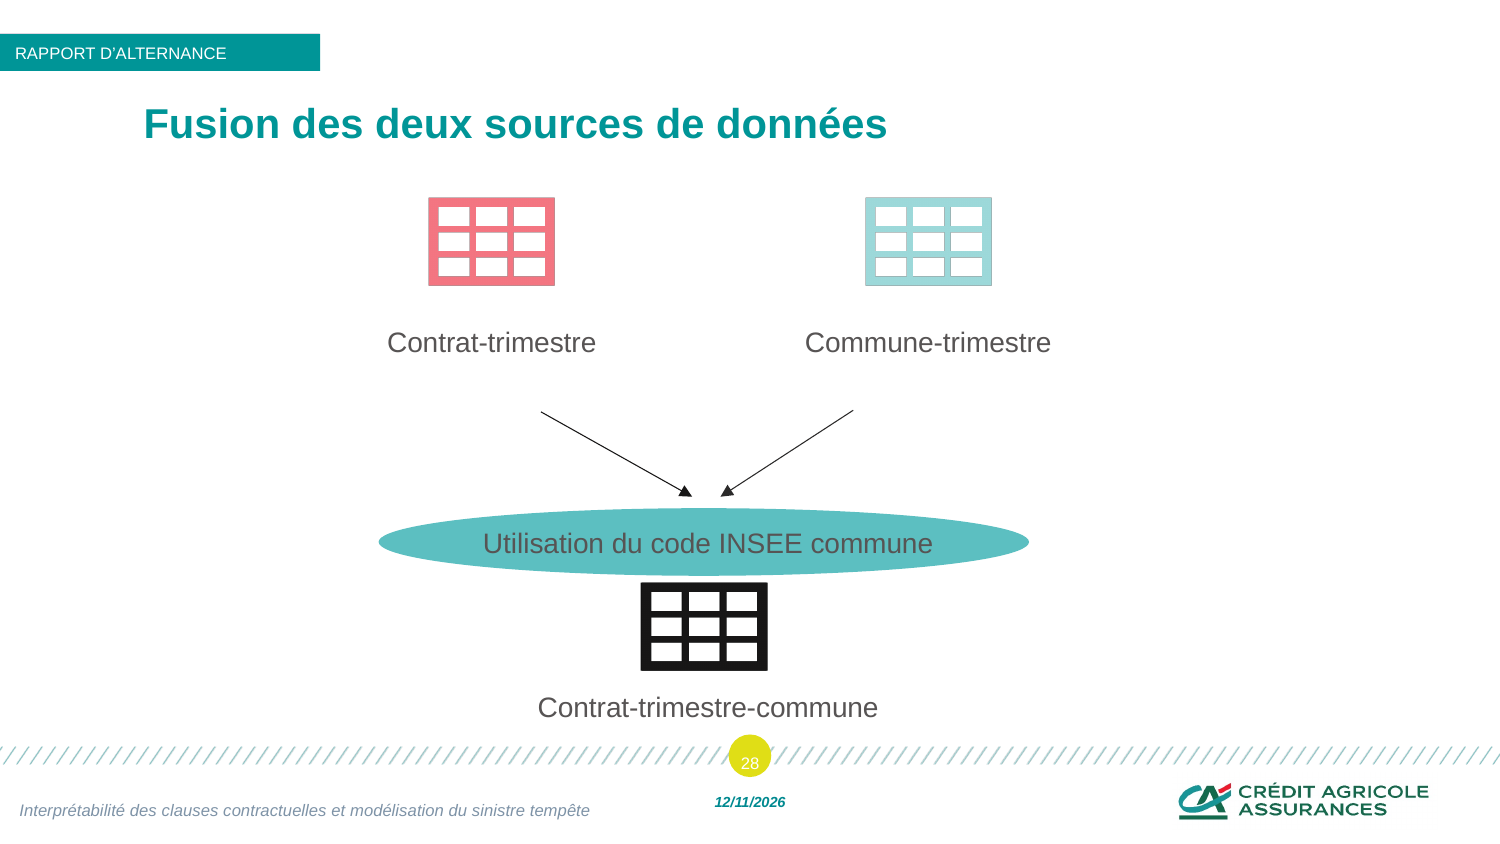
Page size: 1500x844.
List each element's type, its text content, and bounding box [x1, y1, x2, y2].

picture [628, 551, 780, 702]
text_box [377, 523, 427, 561]
picture [853, 166, 1004, 317]
picture [416, 166, 567, 317]
text_box [474, 567, 628, 576]
title Fusion des deux sources de données [137, 98, 1458, 203]
slide_number 28 [714, 740, 786, 786]
footer Interprétabilité des clauses contractuelles et modélisation du sinistre tempête [13, 791, 652, 829]
text_box [780, 567, 933, 576]
text_box Contrat-trimestre [342, 316, 641, 366]
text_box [720, 410, 854, 497]
text_box Commune-trimestre [779, 316, 1077, 366]
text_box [540, 411, 693, 497]
text_box Utilisation du code INSEE commune [427, 517, 989, 567]
text_box Contrat-trimestre-commune [500, 681, 917, 731]
picture [0, 730, 1500, 830]
text_box [989, 524, 1031, 560]
list RAPPORT D’ALTERNANCE [0, 33, 321, 71]
text_box [473, 507, 934, 517]
